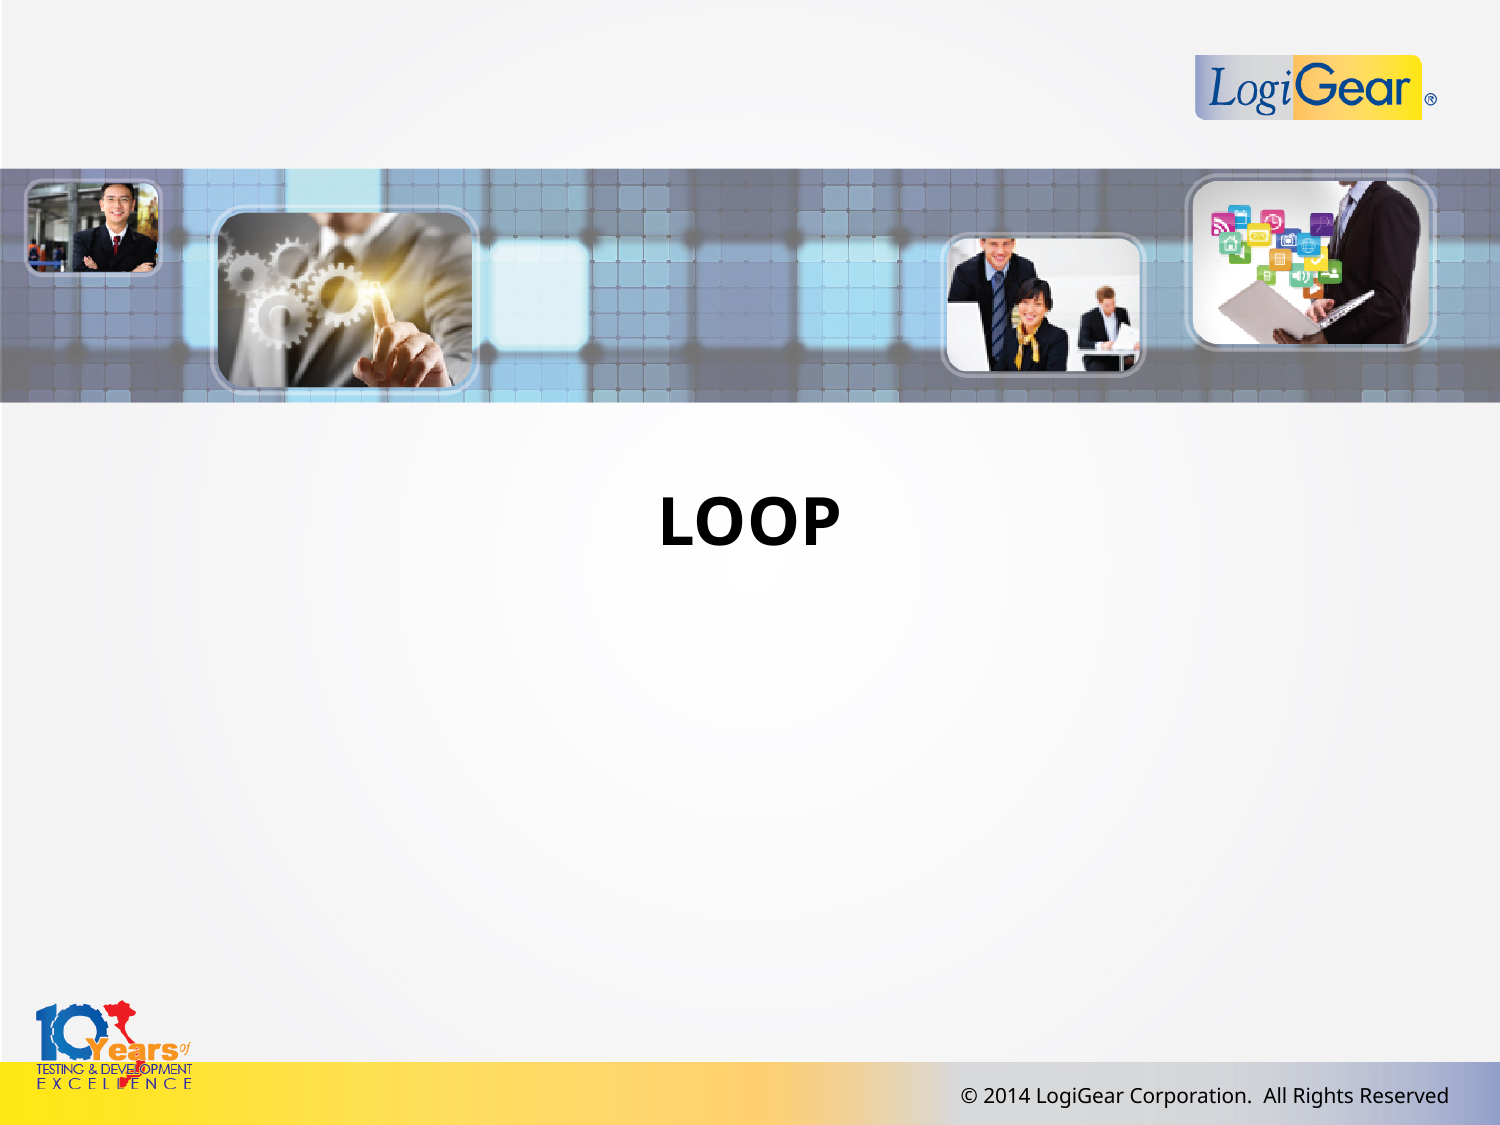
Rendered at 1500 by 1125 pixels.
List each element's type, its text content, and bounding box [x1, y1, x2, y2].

picture [0, 0, 1500, 1125]
title loop [75, 425, 1425, 613]
